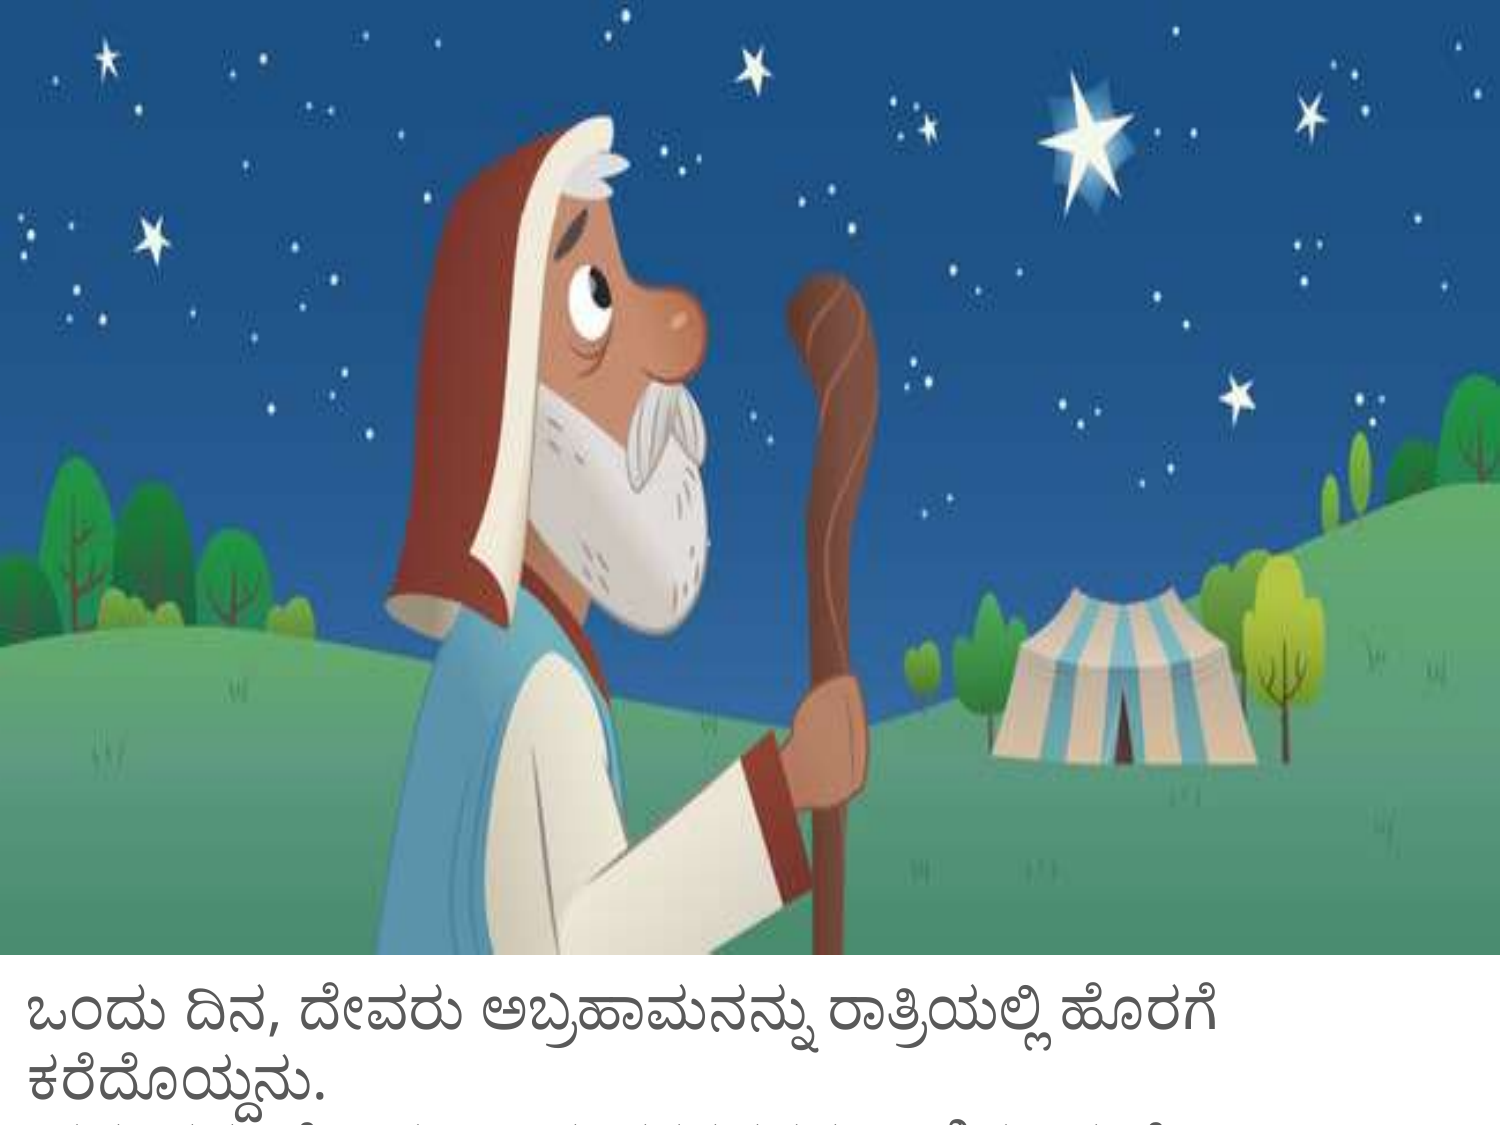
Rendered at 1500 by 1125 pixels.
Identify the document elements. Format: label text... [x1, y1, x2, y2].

text_box ಒಂದು ದಿನ, ದೇವರು ಅಬ್ರಹಾಮನನ್ನು ರಾತ್ರಿಯಲ್ಲಿ ಹೊರಗೆ ಕರೆದೊಯ್ದನು. “ಸ್ವರ್ಗವನ್ನು ನೋಡು. ನೀವು ನಕ್ಷತ್ರಗಳನ್ನು ಎಣಿಸಬಹುದೇ? ” [11, 964, 1483, 1125]
picture [0, 0, 1500, 955]
